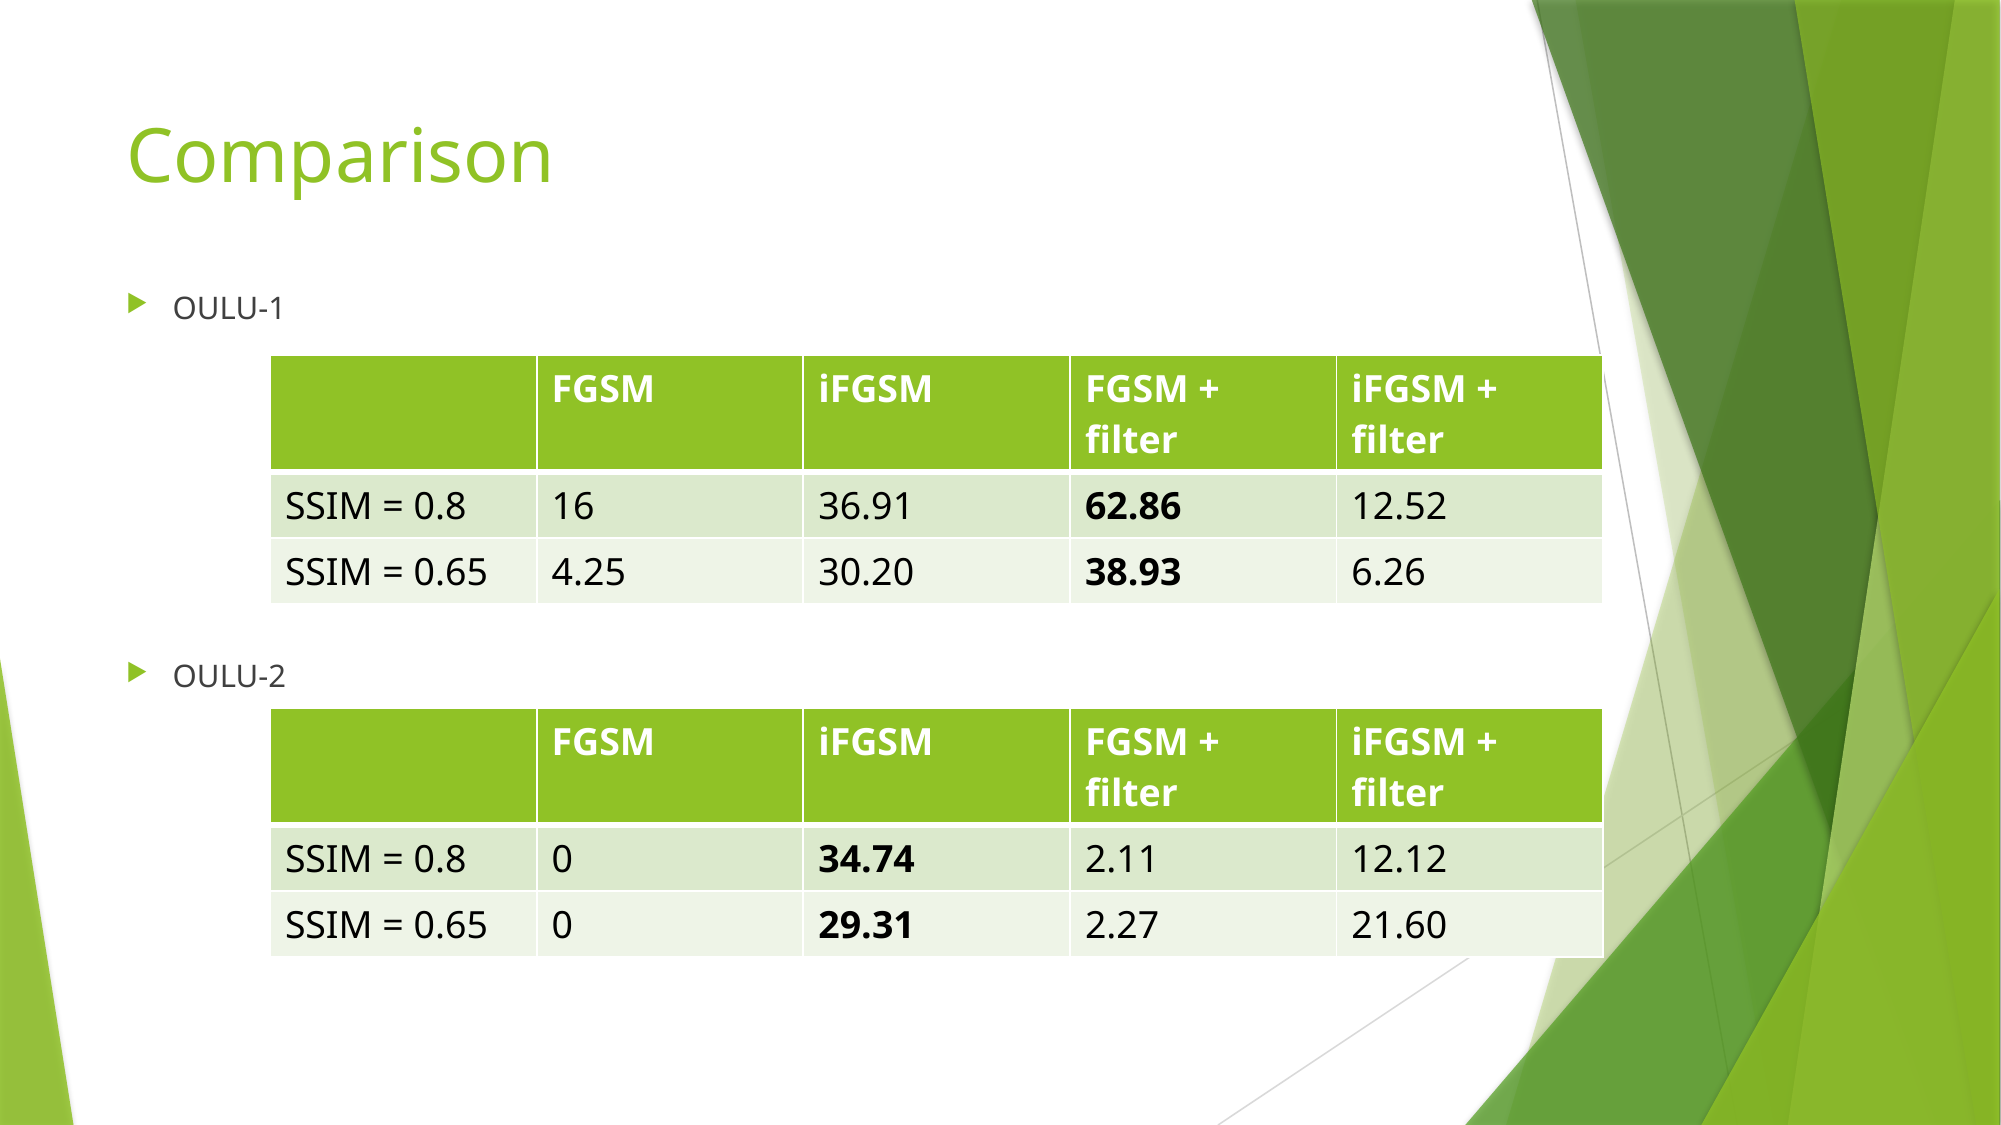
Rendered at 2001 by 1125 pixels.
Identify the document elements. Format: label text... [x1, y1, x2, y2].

table_header iFGSM [804, 356, 1069, 469]
table_cell 34.74 [804, 828, 1069, 890]
table_header iFGSM [804, 709, 1069, 822]
table_cell 38.93 [1071, 539, 1336, 603]
table_cell 29.31 [804, 892, 1069, 956]
table_cell SSIM = 0.65 [271, 892, 536, 956]
table_cell SSIM = 0.8 [271, 475, 536, 537]
table_cell 2.27 [1071, 892, 1336, 956]
table_cell 6.26 [1337, 539, 1602, 603]
table_header iFGSM + filter [1337, 709, 1602, 822]
table_cell 2.11 [1071, 828, 1336, 890]
table_cell 0 [538, 828, 802, 890]
table_cell 30.20 [804, 539, 1069, 603]
table_header FGSM + filter [1071, 356, 1336, 469]
table_cell 12.12 [1337, 828, 1602, 890]
table_cell SSIM = 0.8 [271, 828, 536, 890]
table_header [271, 356, 536, 469]
title Comparison [111, 99, 1522, 317]
table_cell 12.52 [1337, 475, 1602, 537]
table_header iFGSM + filter [1337, 356, 1602, 469]
table_cell 21.60 [1337, 892, 1602, 956]
table_cell 16 [538, 475, 802, 537]
table_header FGSM [538, 356, 802, 469]
table_cell 62.86 [1071, 475, 1336, 537]
text_box OULU-1 [111, 278, 344, 336]
table_header FGSM + filter [1071, 709, 1336, 822]
list OULU-2 [111, 647, 344, 705]
table_cell SSIM = 0.65 [271, 539, 536, 603]
table_cell 36.91 [804, 475, 1069, 537]
table_header [271, 709, 536, 822]
table_header FGSM [538, 709, 802, 822]
table_cell 4.25 [538, 539, 802, 603]
table_cell 0 [538, 892, 802, 956]
